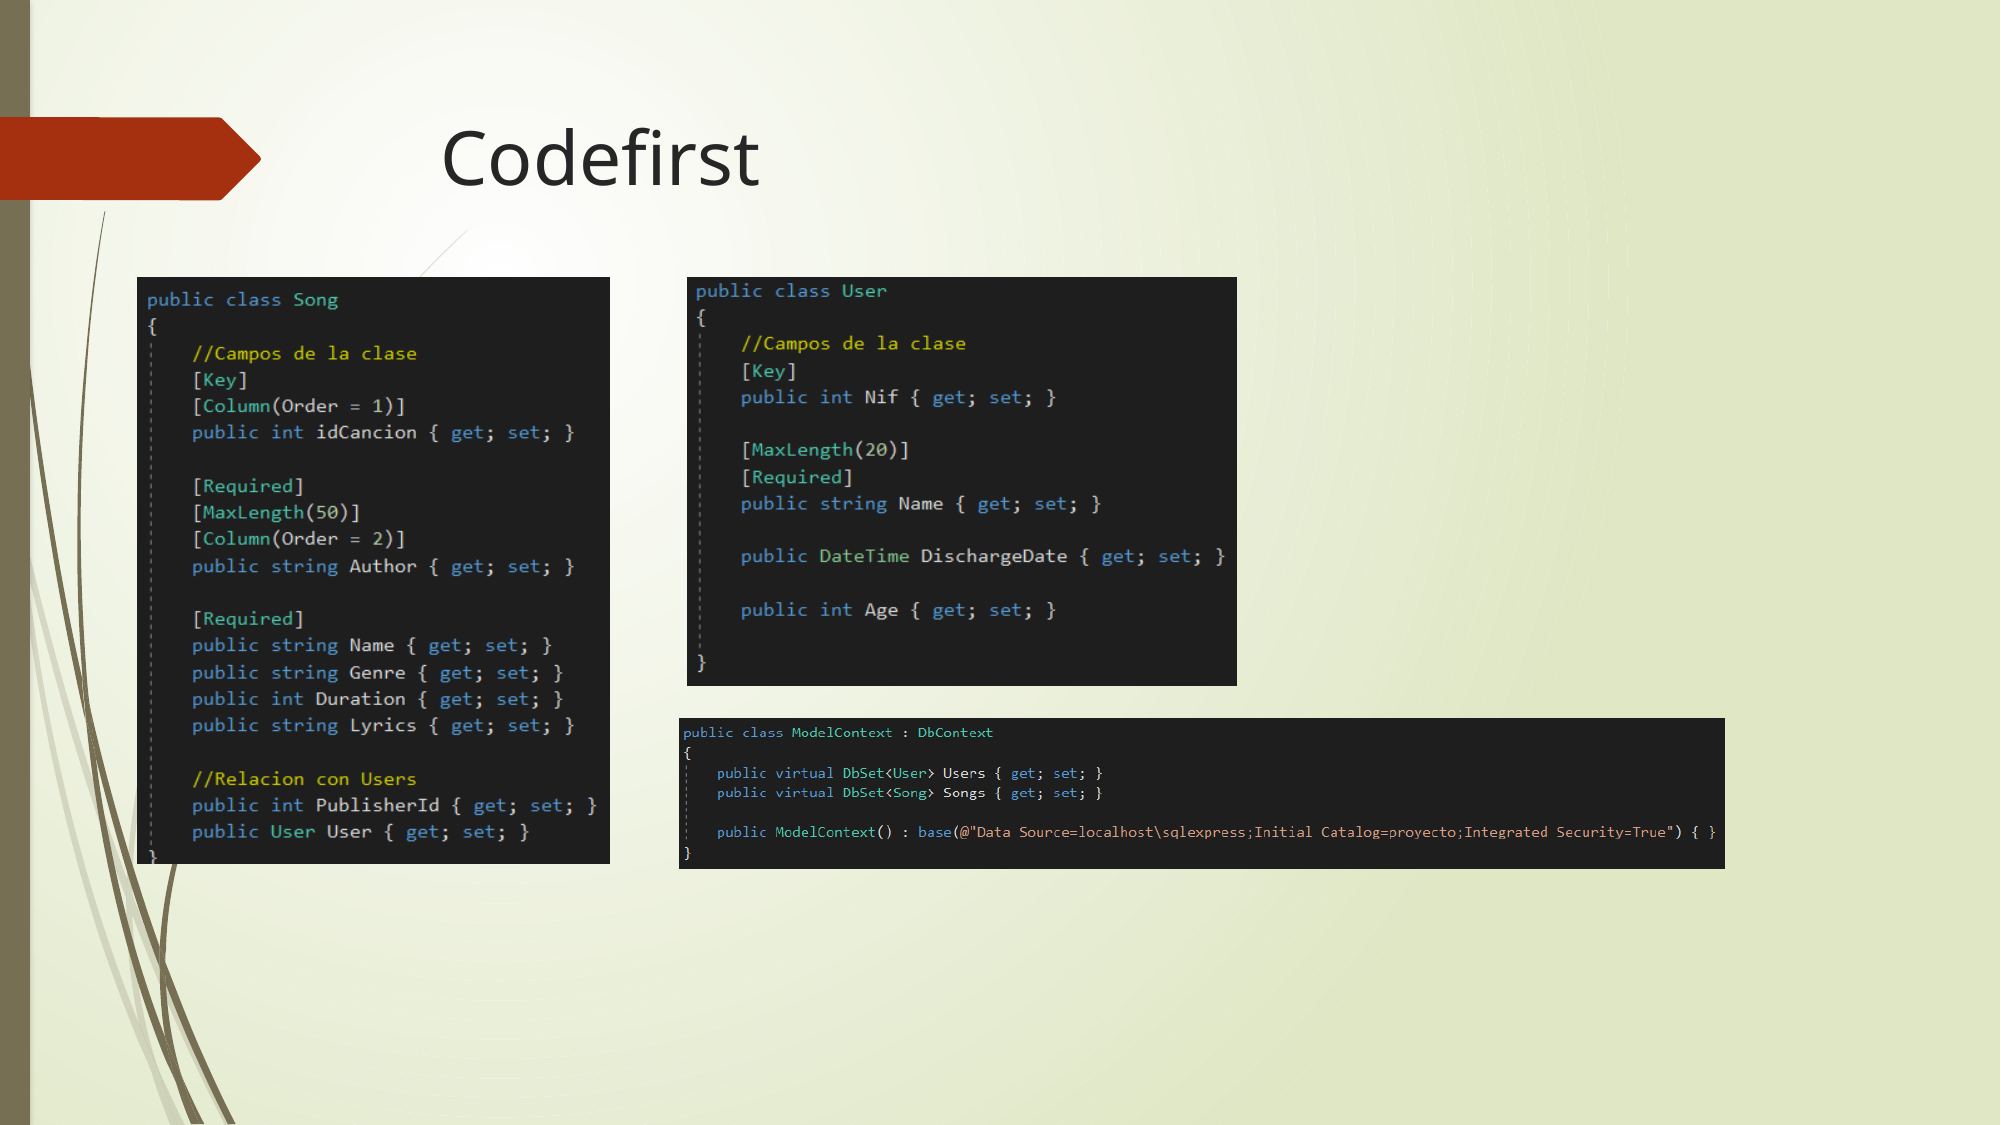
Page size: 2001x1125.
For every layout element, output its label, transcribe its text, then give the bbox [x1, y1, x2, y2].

picture [137, 277, 611, 864]
picture [687, 276, 1237, 687]
picture [679, 717, 1725, 869]
title Codefirst [425, 102, 1888, 313]
